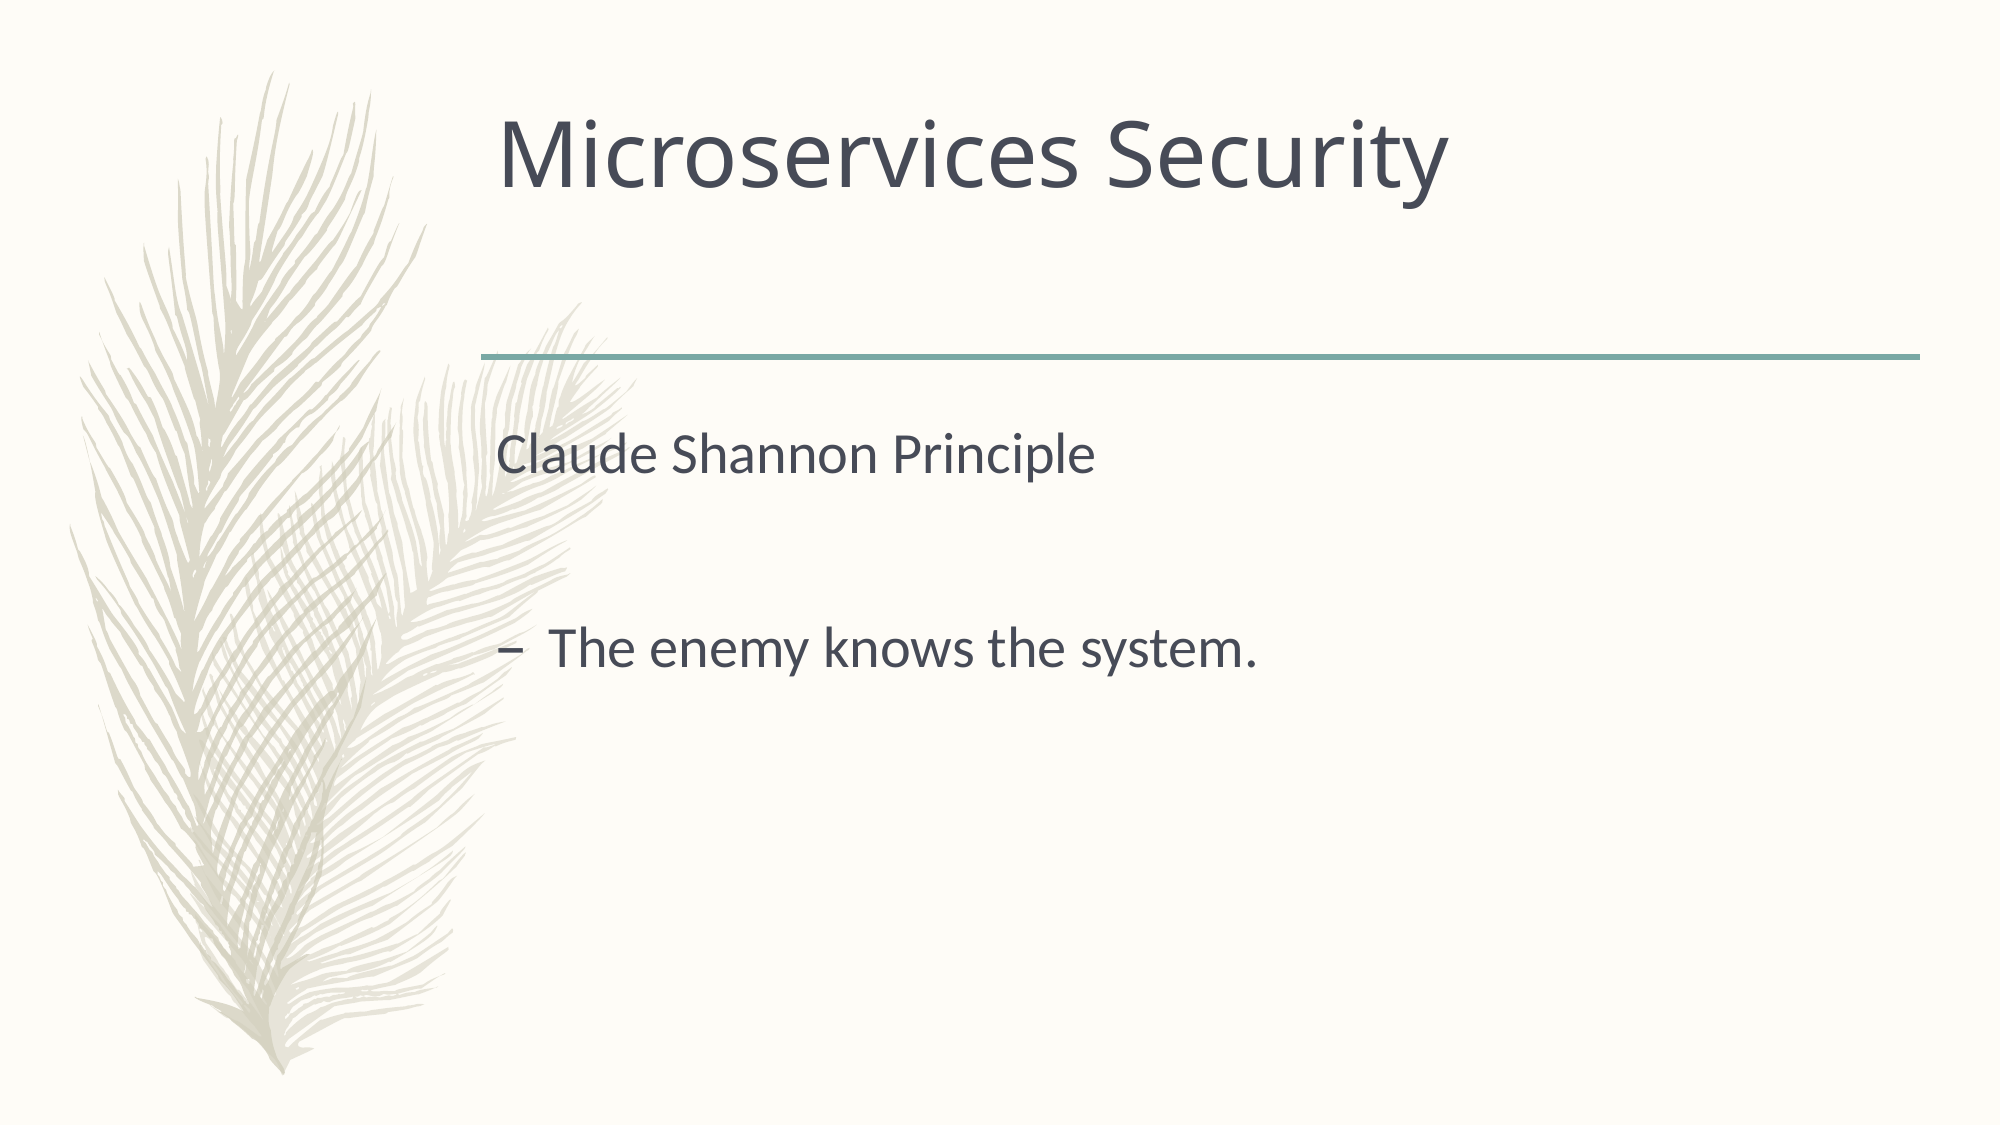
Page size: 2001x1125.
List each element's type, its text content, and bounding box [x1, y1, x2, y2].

title Microservices Security [481, 93, 1920, 350]
list Claude Shannon Principle The enemy knows the system. [481, 399, 1920, 999]
